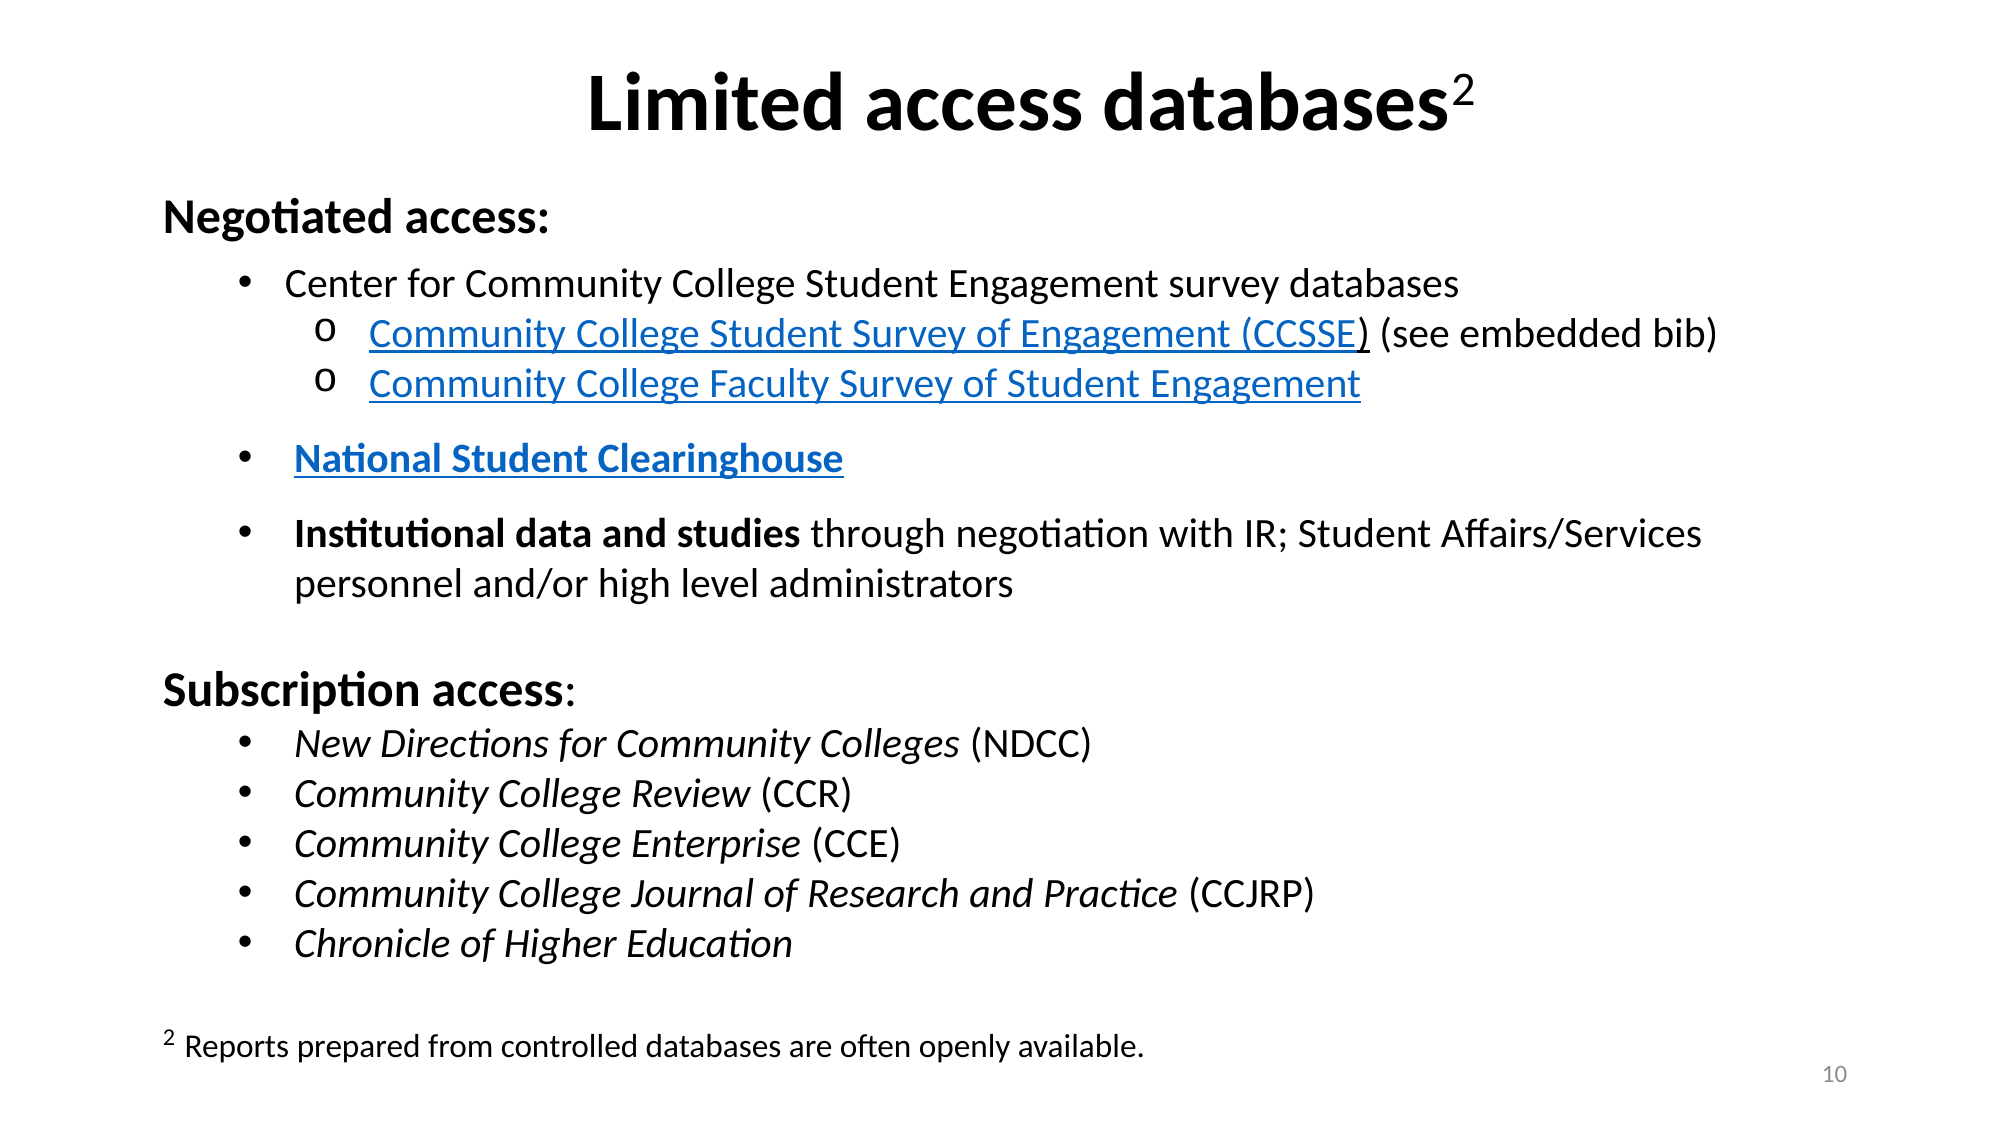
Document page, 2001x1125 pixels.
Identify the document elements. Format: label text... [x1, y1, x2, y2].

slide_number 10 [1412, 1042, 1863, 1103]
text_box Negotiated access: Center for Community College Student Engagement survey databases Community College Student Survey of Engagement (CCSSE) (see embedded bib) Community College Faculty Survey of Student Engagement National Student Clearinghouse Institutional data and studies through negotiation with IR; Student Affairs/Services personnel and/or high level administrators Subscription access: New Directions for Community Colleges (NDCC) Community College Review (CCR) Community College Enterprise (CCE) Community College Journal of Research and Practice (CCJRP) Chronicle of Higher Education 2 Reports prepared from controlled databases are often openly available. [148, 175, 1857, 1074]
text_box Limited access databases2 [181, 39, 1883, 155]
